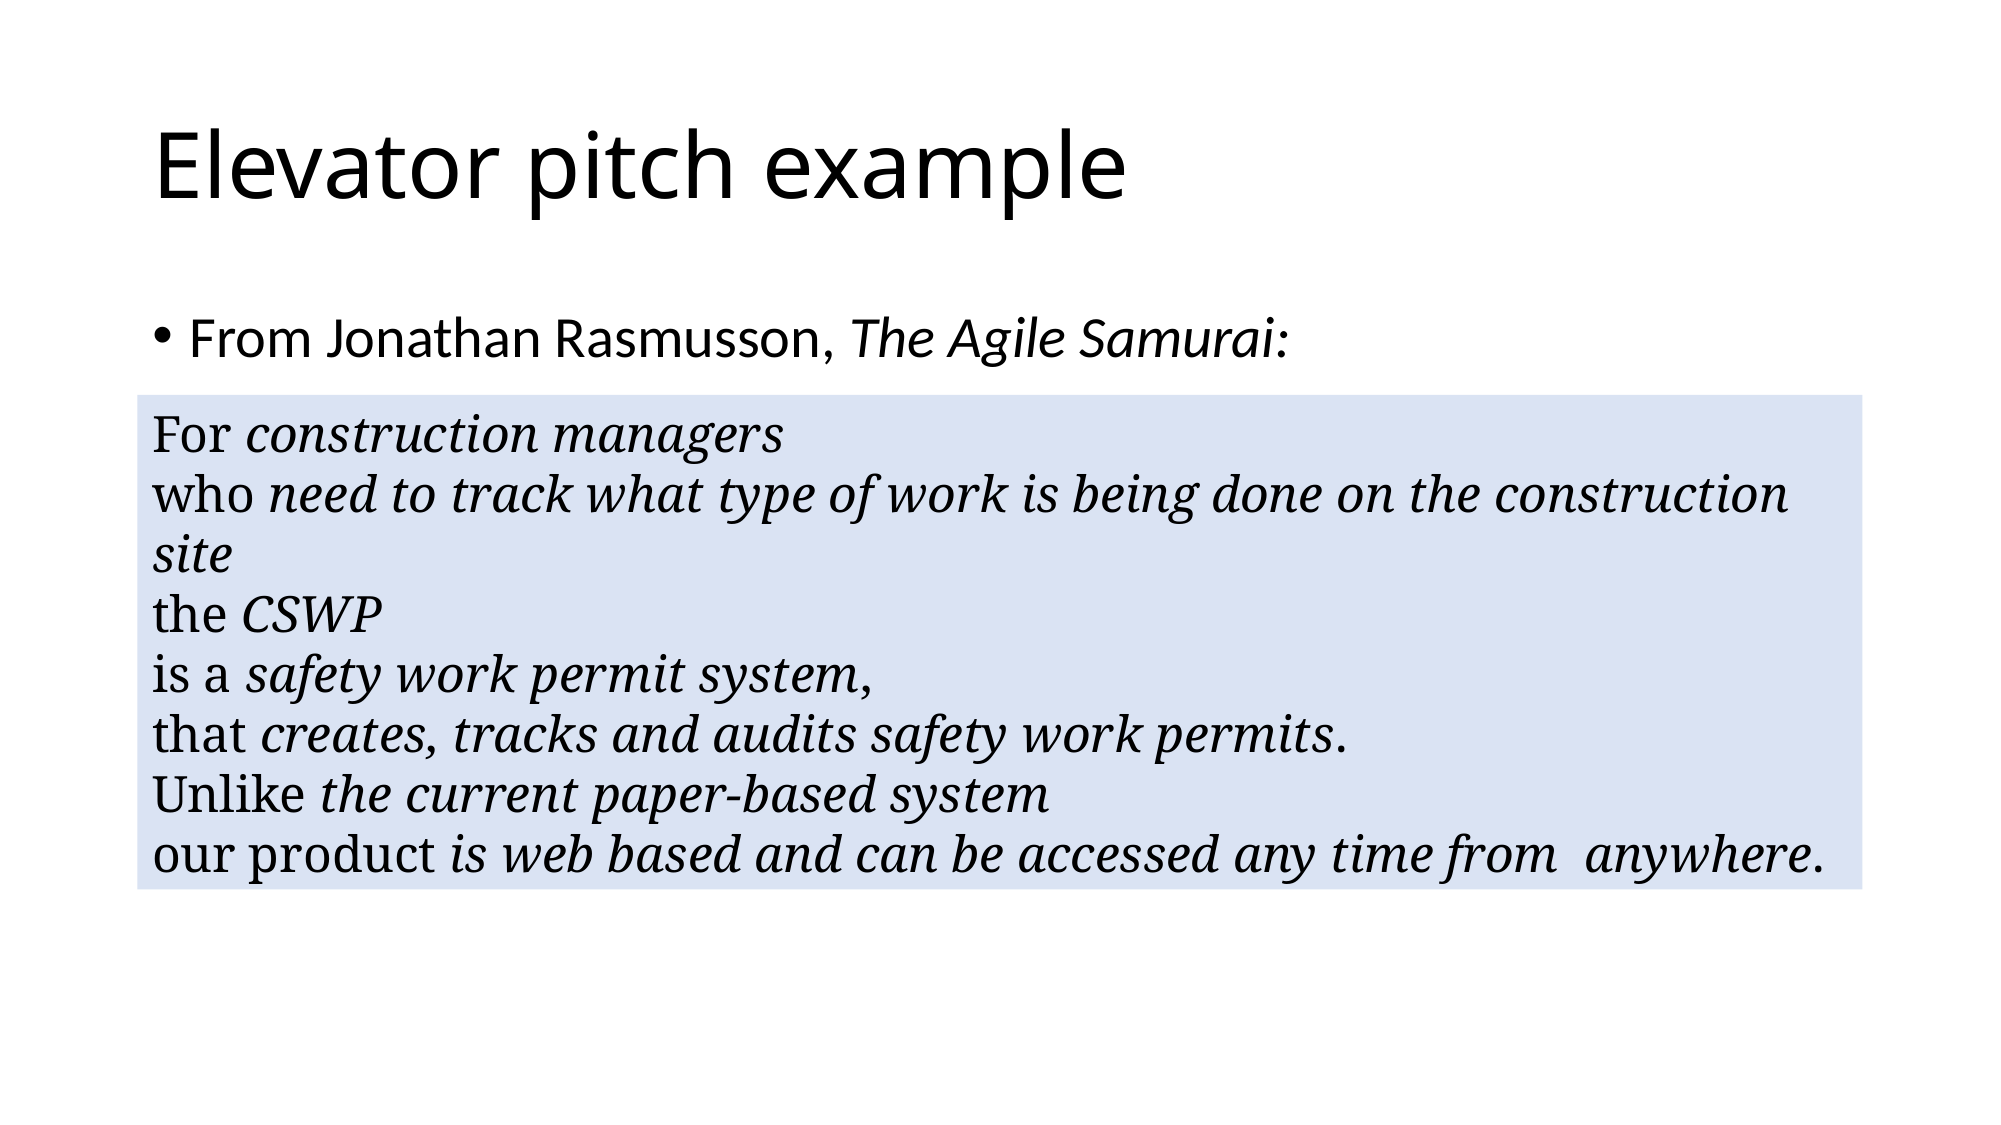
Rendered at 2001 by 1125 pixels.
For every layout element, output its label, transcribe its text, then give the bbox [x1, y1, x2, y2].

title Elevator pitch example [137, 59, 1863, 278]
text_box For construction managers who need to track what type of work is being done on the construction site the CSWP is a safety work permit system, that creates, tracks and audits safety work permits. Unlike the current paper-based system our product is web based and can be accessed any time from anywhere. [137, 394, 1863, 890]
list From Jonathan Rasmusson, The Agile Samurai: [137, 299, 1863, 394]
